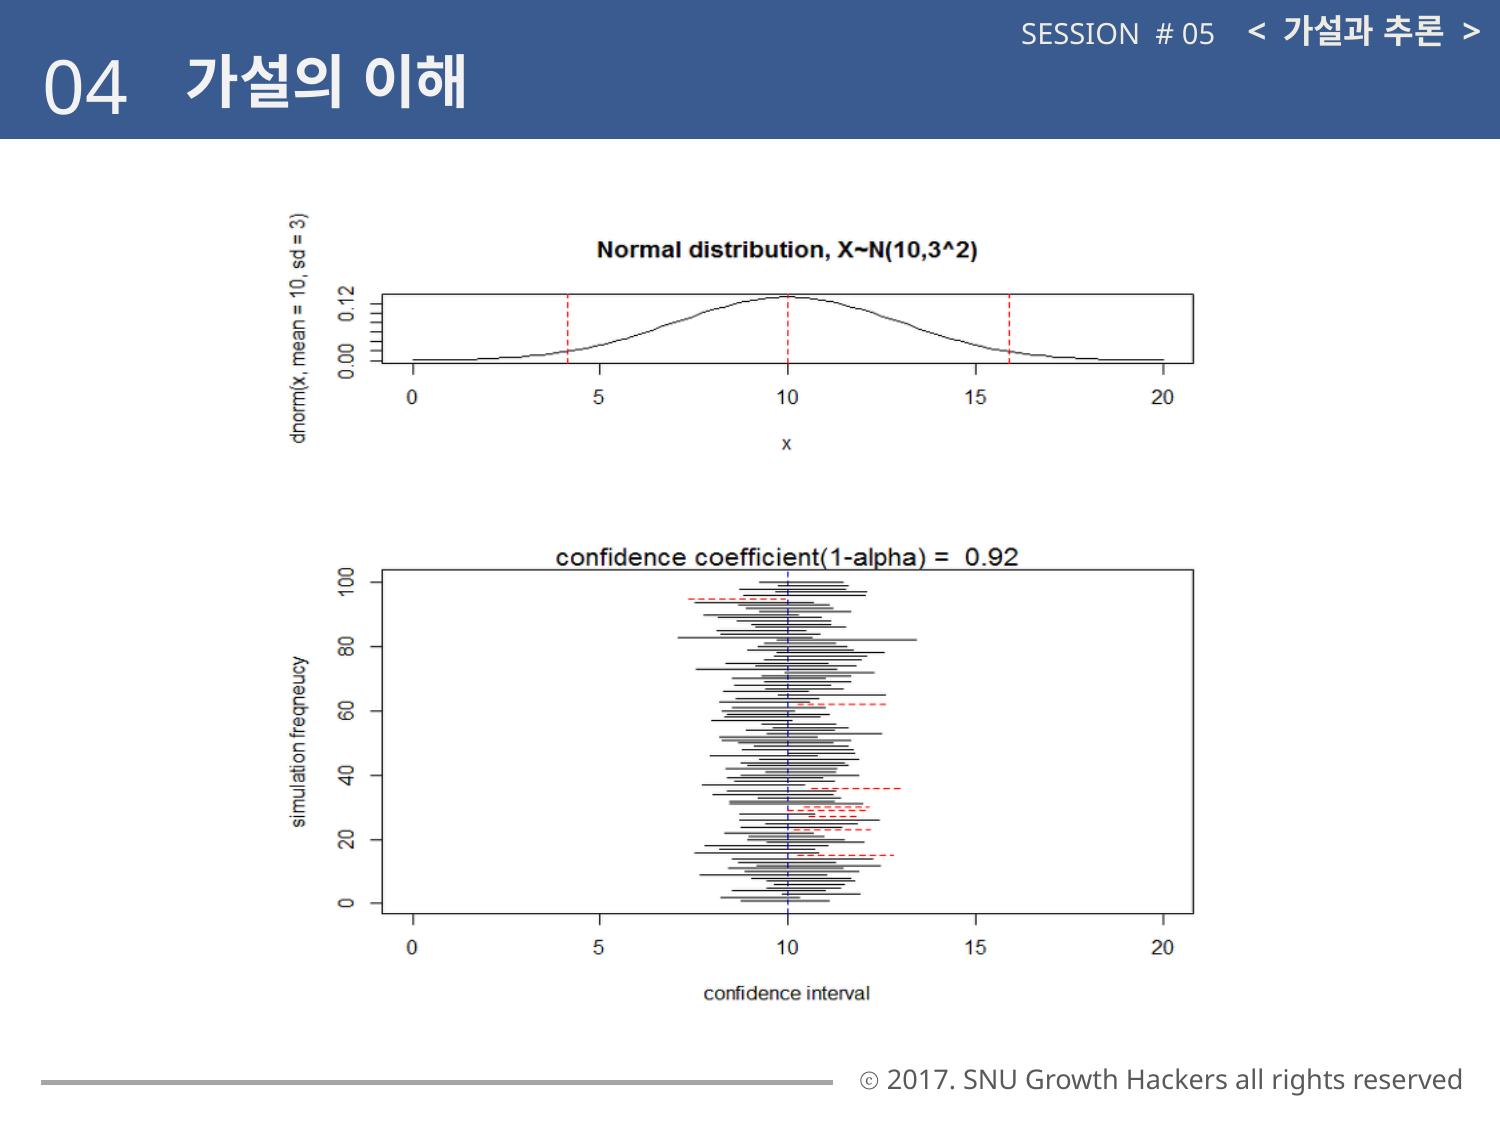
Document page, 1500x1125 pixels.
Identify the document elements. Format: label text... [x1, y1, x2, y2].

text_box 04 [27, 32, 143, 138]
text_box [0, 0, 1500, 139]
text_box SESSION # 05 [1006, 7, 1238, 58]
text_box ⓒ 2017. SNU Growth Hackers all rights reserved [844, 1055, 1495, 1103]
picture [282, 205, 1218, 1014]
text_box < 가설과 추론 > [1232, 2, 1496, 58]
text_box 가설의 이해 [170, 37, 485, 123]
